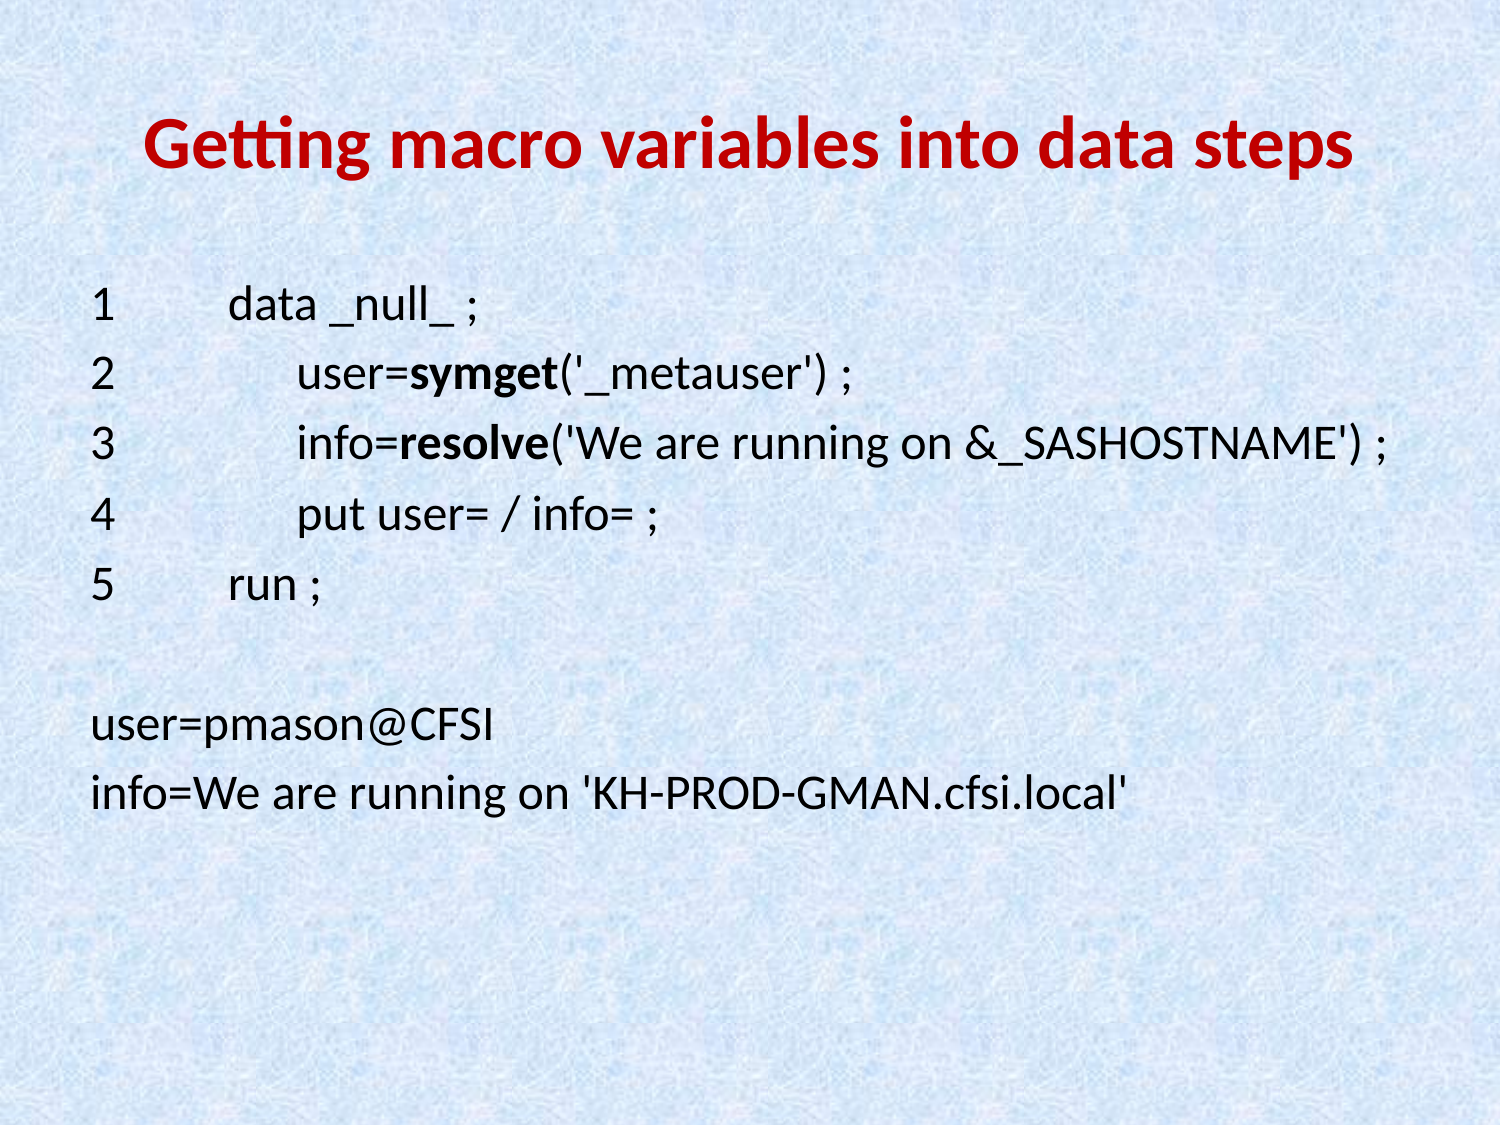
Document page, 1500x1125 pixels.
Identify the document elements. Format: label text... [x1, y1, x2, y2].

picture [0, 0, 1500, 1125]
title Getting macro variables into data steps [75, 45, 1425, 233]
list 1 data _null_ ; 2 user=symget('_metauser') ; 3 info=resolve('We are running on &_SASHOSTNAME') ; 4 put user= / info= ; 5 run ; user=pmason@CFSI info=We are running on 'KH-PROD-GMAN.cfsi.local' [75, 262, 1425, 1005]
